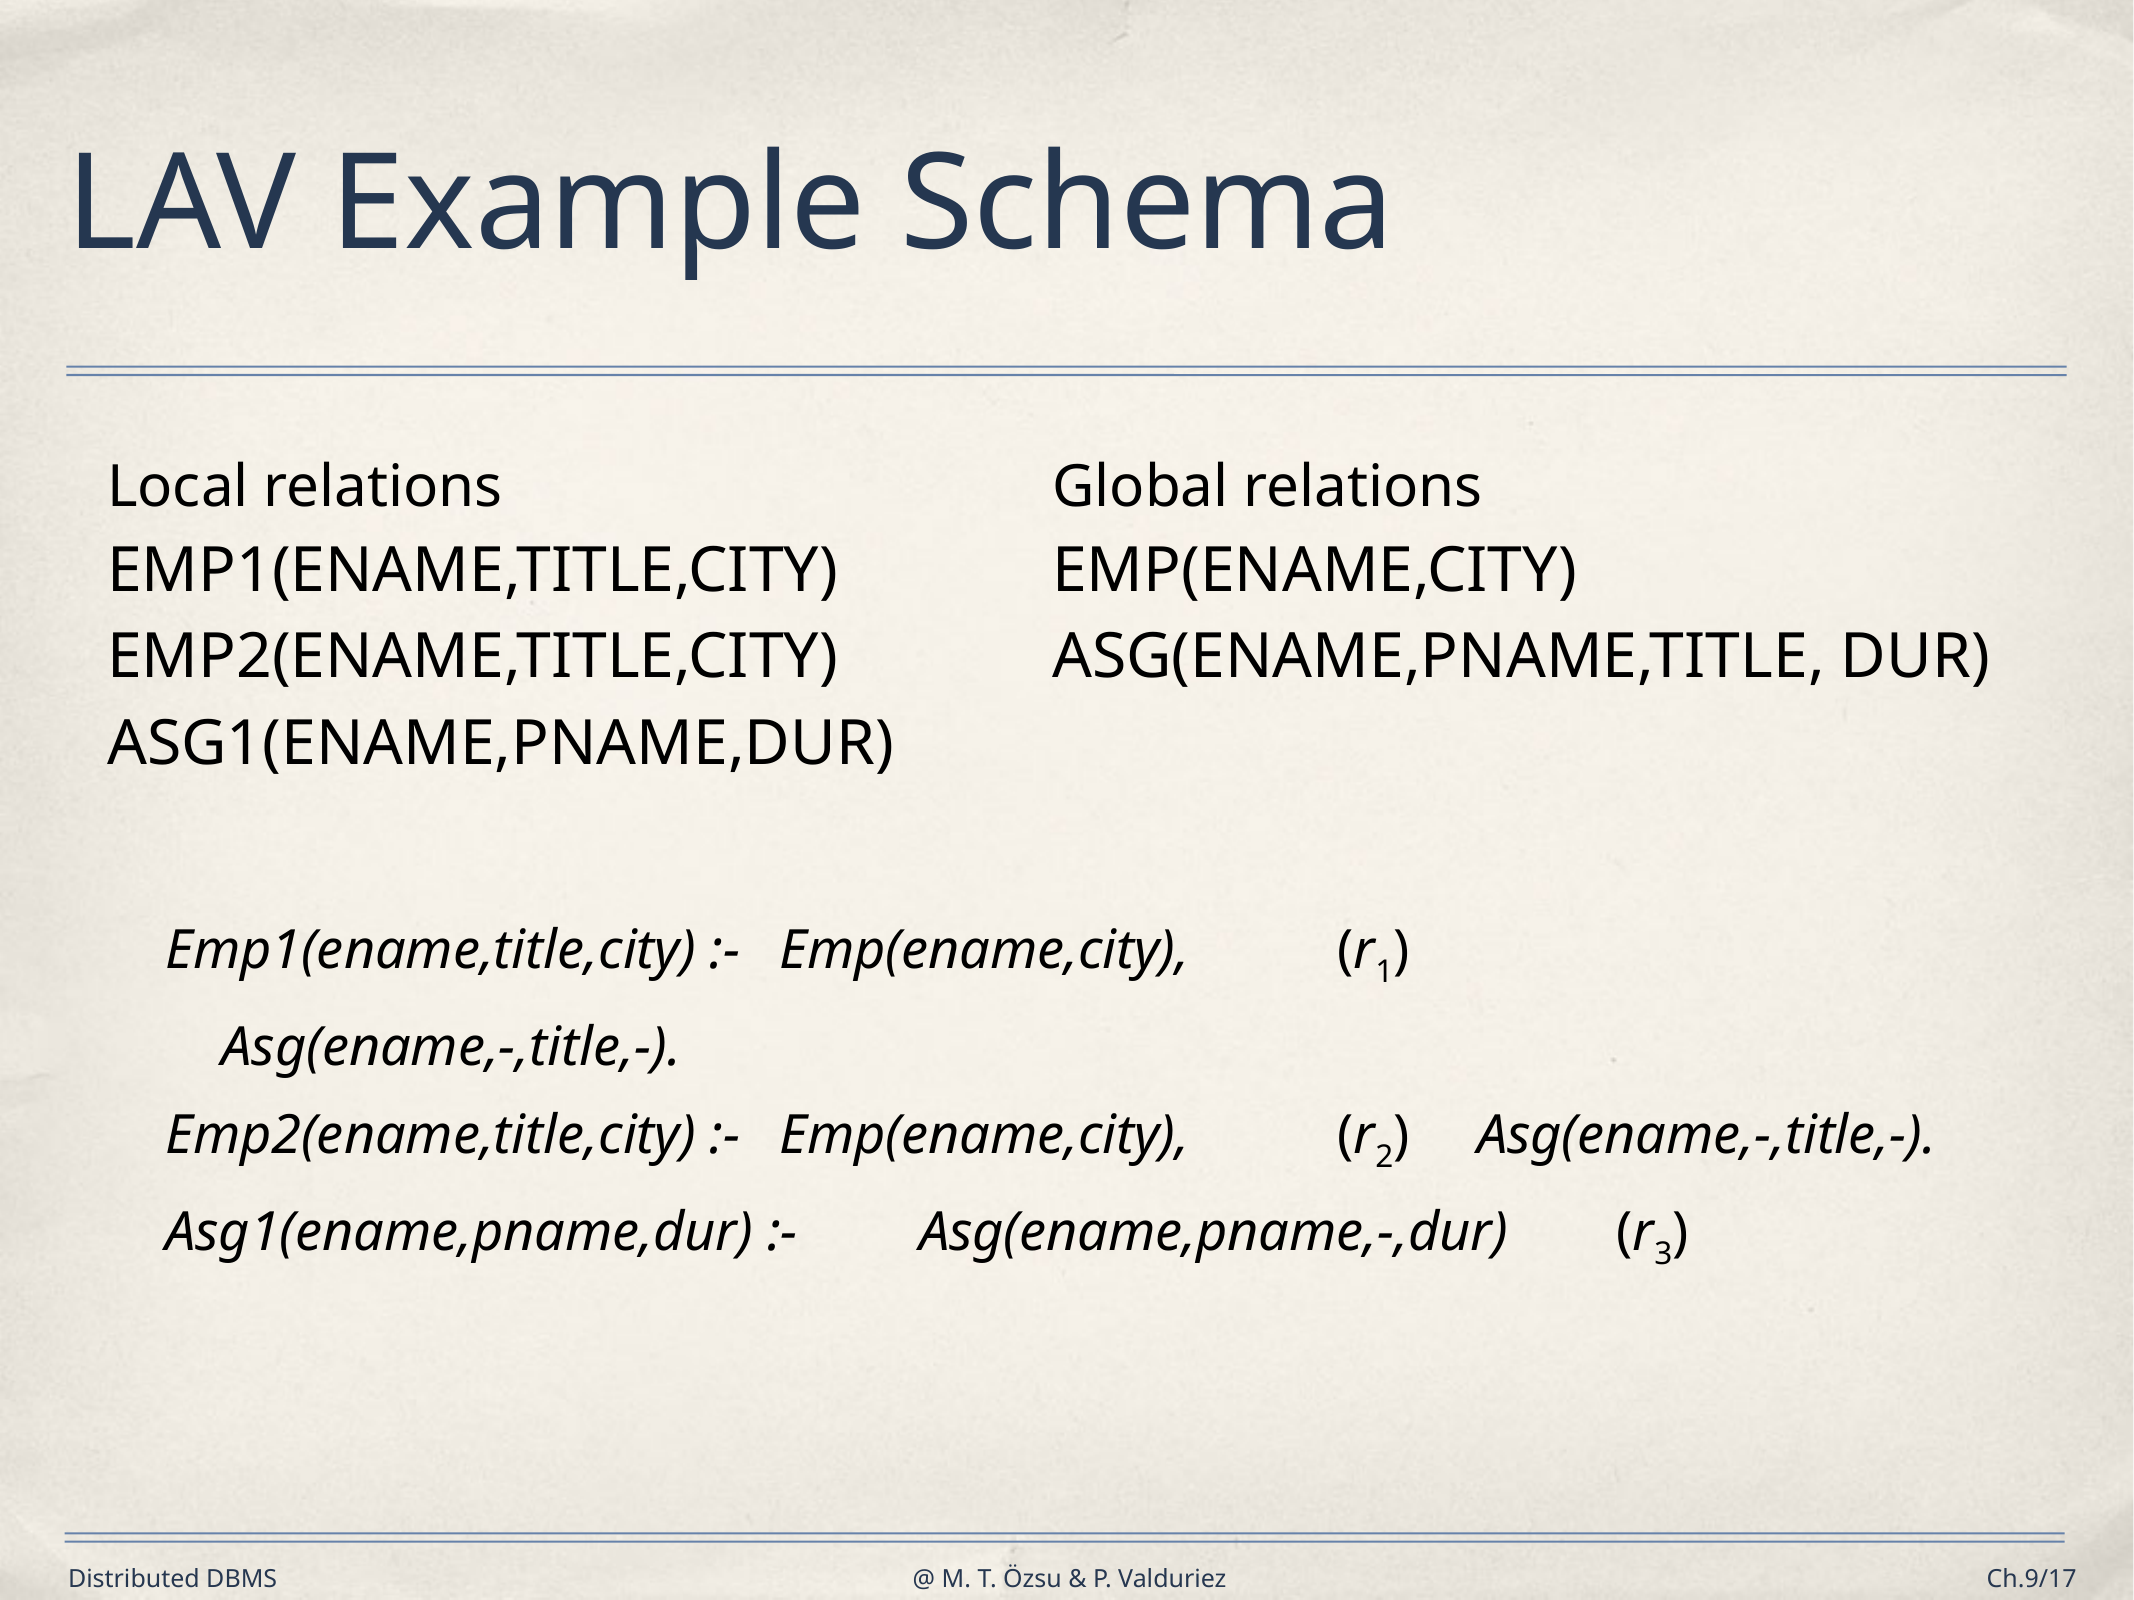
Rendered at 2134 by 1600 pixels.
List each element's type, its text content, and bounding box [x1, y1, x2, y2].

picture [0, 0, 2134, 1600]
text_box Local relations EMP1(ENAME,TITLE,CITY) EMP2(ENAME,TITLE,CITY) ASG1(ENAME,PNAME,DUR) [86, 445, 1091, 816]
title LAV Example Schema [58, 72, 2075, 338]
text_box Global relations EMP(ENAME,CITY) ASG(ENAME,PNAME,TITLE, DUR) [1031, 445, 2134, 799]
list Emp1(ename,title,city) :- Emp(ename,city), (r1) Asg(ename,-,title,-). Emp2(ename,title,city) :- Emp(ename,city), (r2) Asg(ename,-,title,-). Asg1(ename,pname,dur) :- Asg(ename,pname,-,dur) (r3) [157, 906, 1955, 1428]
